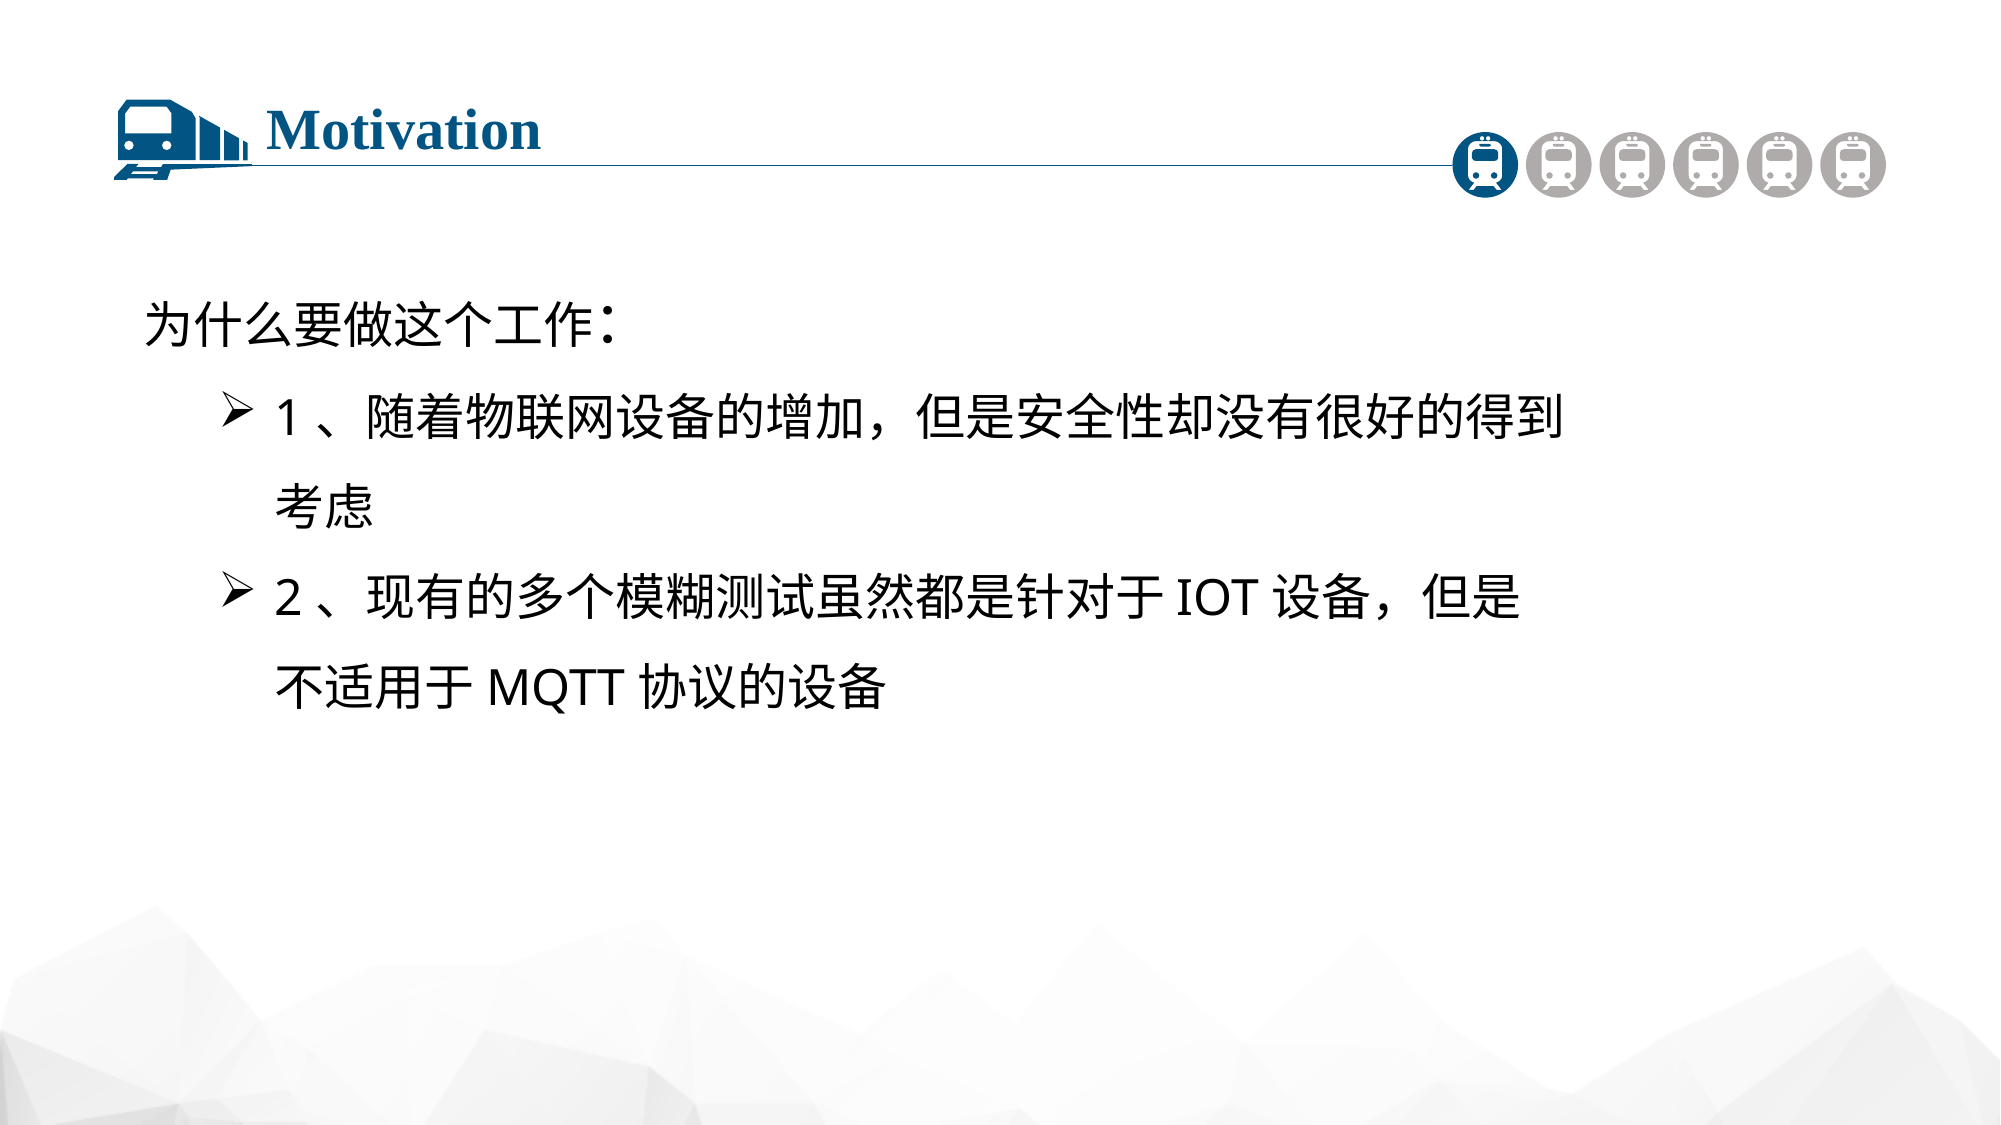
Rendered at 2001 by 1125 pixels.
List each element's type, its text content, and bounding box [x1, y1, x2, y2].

list Motivation [266, 98, 790, 163]
text_box 为什么要做这个工作： 1、随着物联网设备的增加，但是安全性却没有很好的得到考虑 2、现有的多个模糊测试虽然都是针对于IOT设备，但是不适用于MQTT协议的设备 [128, 277, 1583, 798]
